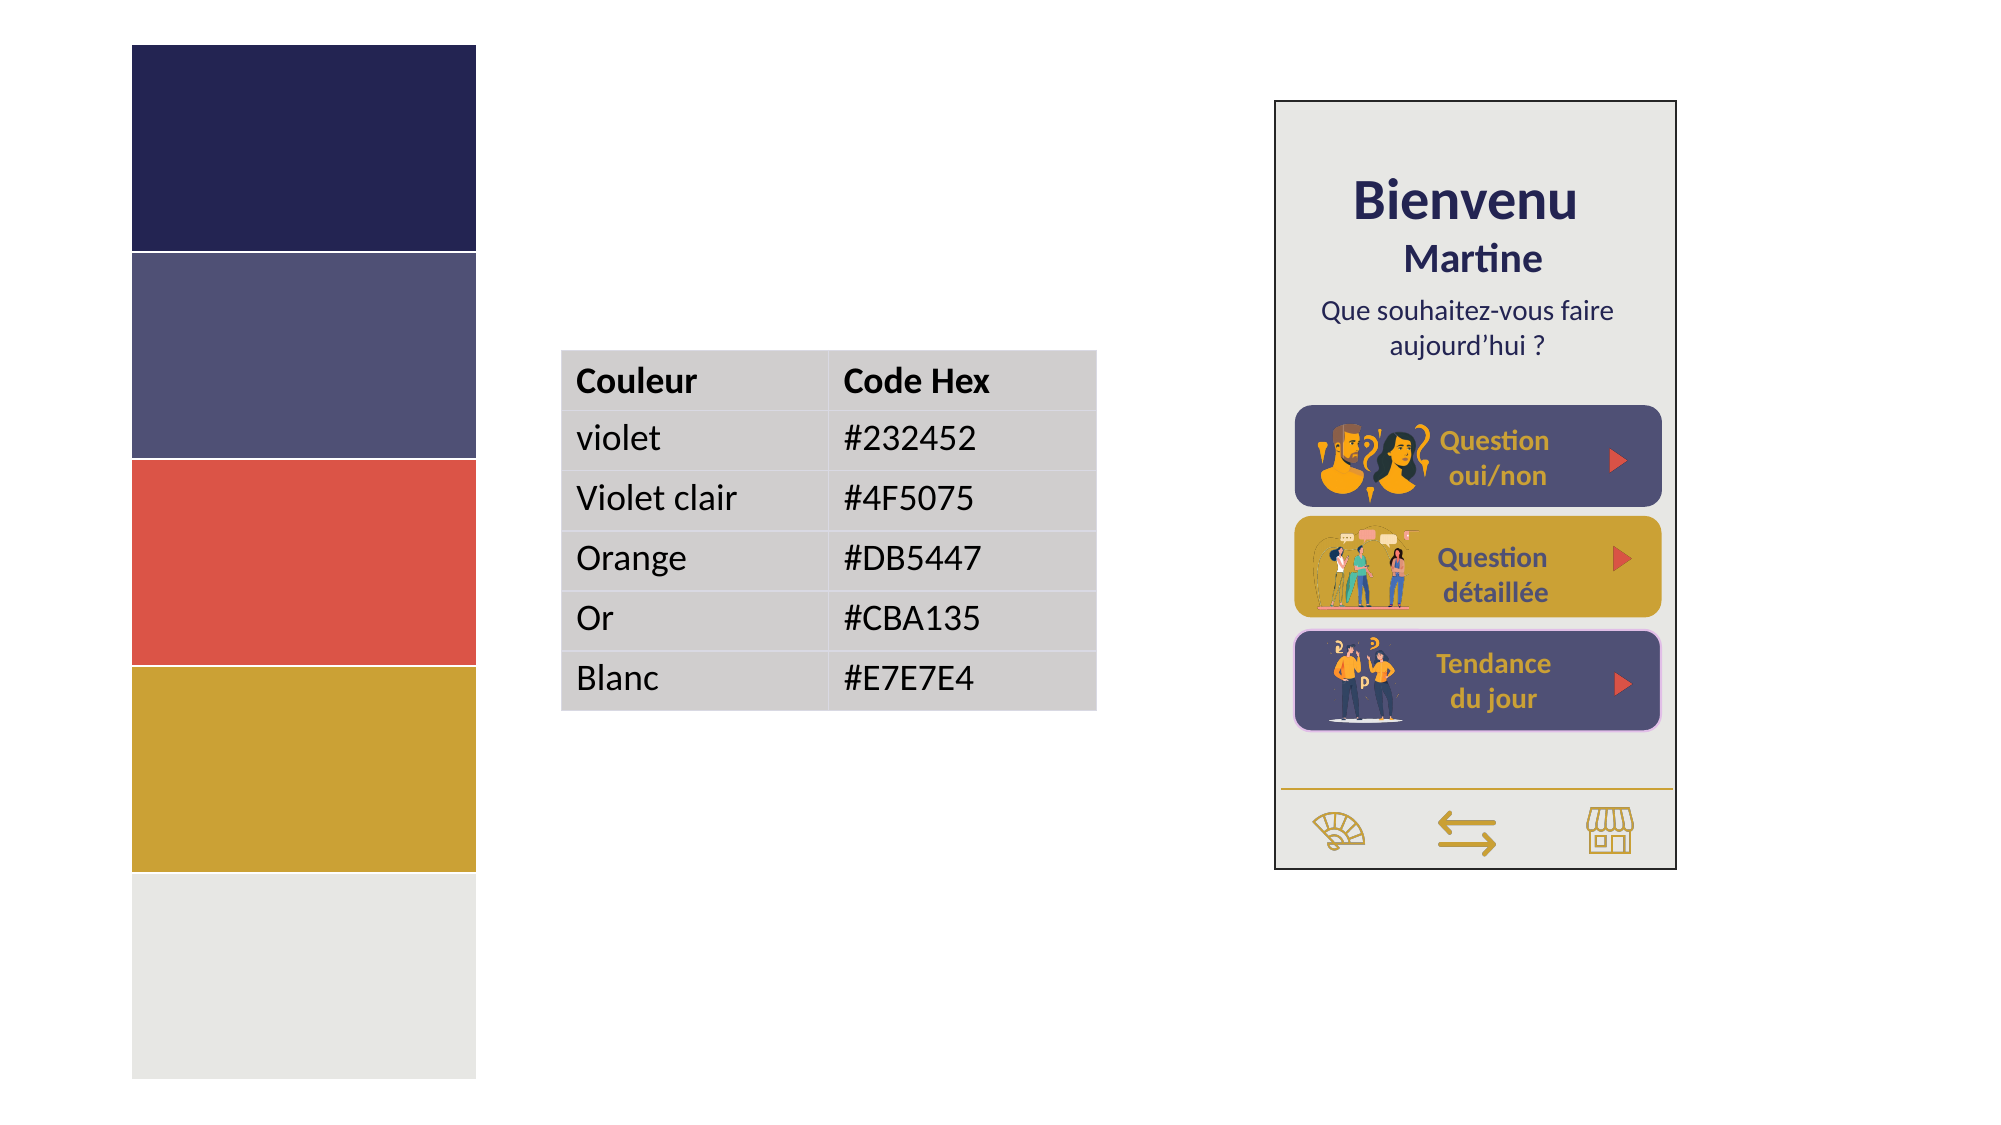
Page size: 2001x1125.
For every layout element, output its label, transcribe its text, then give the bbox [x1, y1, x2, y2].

table_cell violet [562, 411, 828, 470]
table_cell #4F5075 [829, 471, 1096, 530]
table_cell #E7E7E4 [829, 652, 1096, 710]
table_cell [132, 253, 476, 458]
table_cell #DB5447 [829, 532, 1096, 590]
table_cell Blanc [562, 652, 828, 710]
table_header Couleur [562, 351, 828, 410]
table_cell [132, 667, 476, 872]
table_cell #232452 [829, 411, 1096, 470]
table_cell [132, 460, 476, 665]
table_cell Orange [562, 532, 828, 590]
table_header Code Hex [829, 351, 1096, 410]
table_cell #CBA135 [829, 592, 1096, 650]
table_cell [132, 874, 476, 1079]
table_cell Violet clair [562, 471, 828, 530]
table_cell Or [562, 592, 828, 650]
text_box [1254, 100, 1681, 870]
table_header [132, 45, 476, 251]
